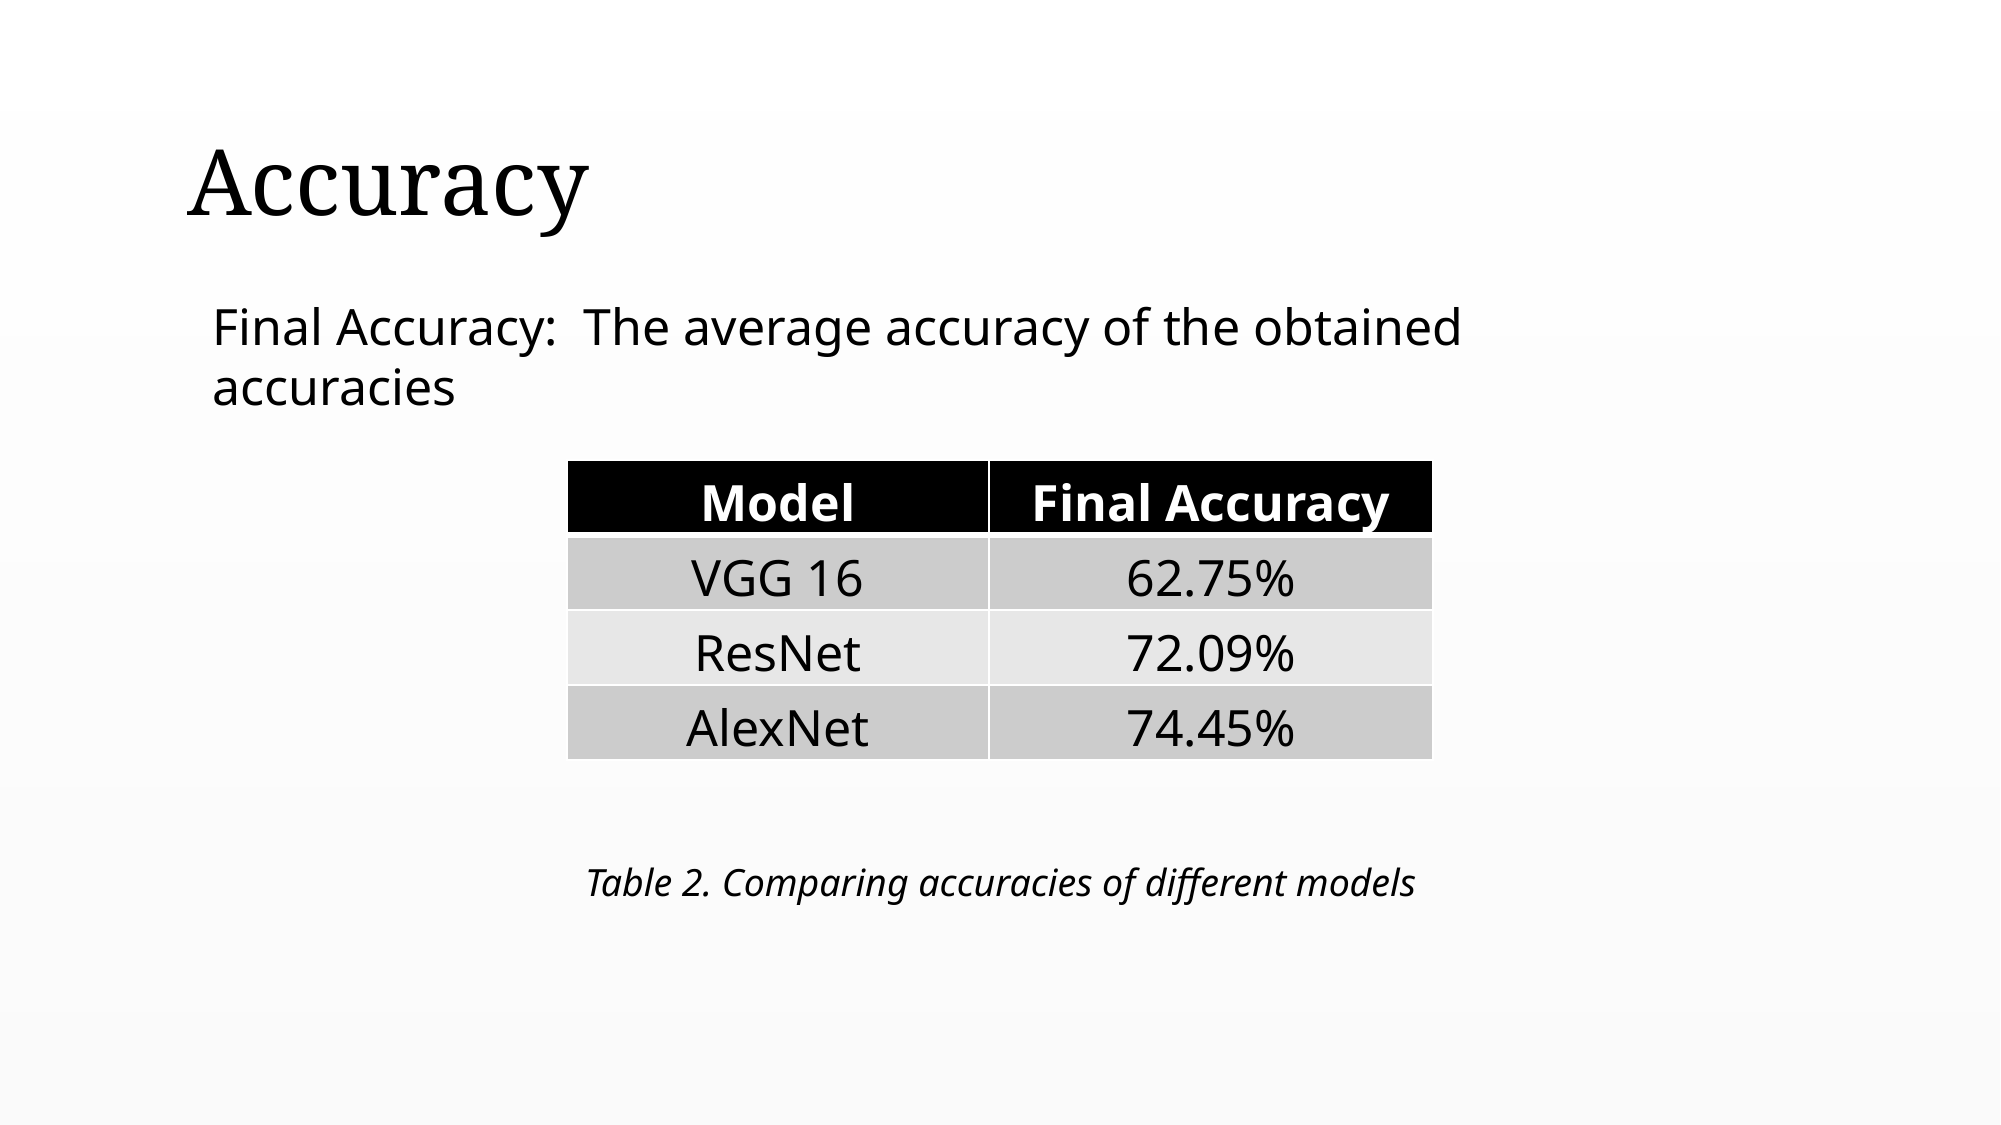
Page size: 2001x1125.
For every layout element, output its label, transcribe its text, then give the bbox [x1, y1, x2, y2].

table_header Model [568, 461, 988, 532]
table_cell AlexNet [568, 686, 988, 759]
table_cell VGG 16 [568, 538, 988, 609]
table_cell 72.09% [990, 611, 1432, 684]
table_header Final Accuracy [990, 461, 1432, 532]
table_cell 74.45% [990, 686, 1432, 759]
text_box Accuracy [172, 116, 961, 287]
text_box Final Accuracy: The average accuracy of the obtained accuracies [197, 288, 1590, 423]
table_cell 62.75% [990, 538, 1432, 609]
table_cell ResNet [568, 611, 988, 684]
text_box Table 2. Comparing accuracies of different models [570, 851, 1432, 912]
